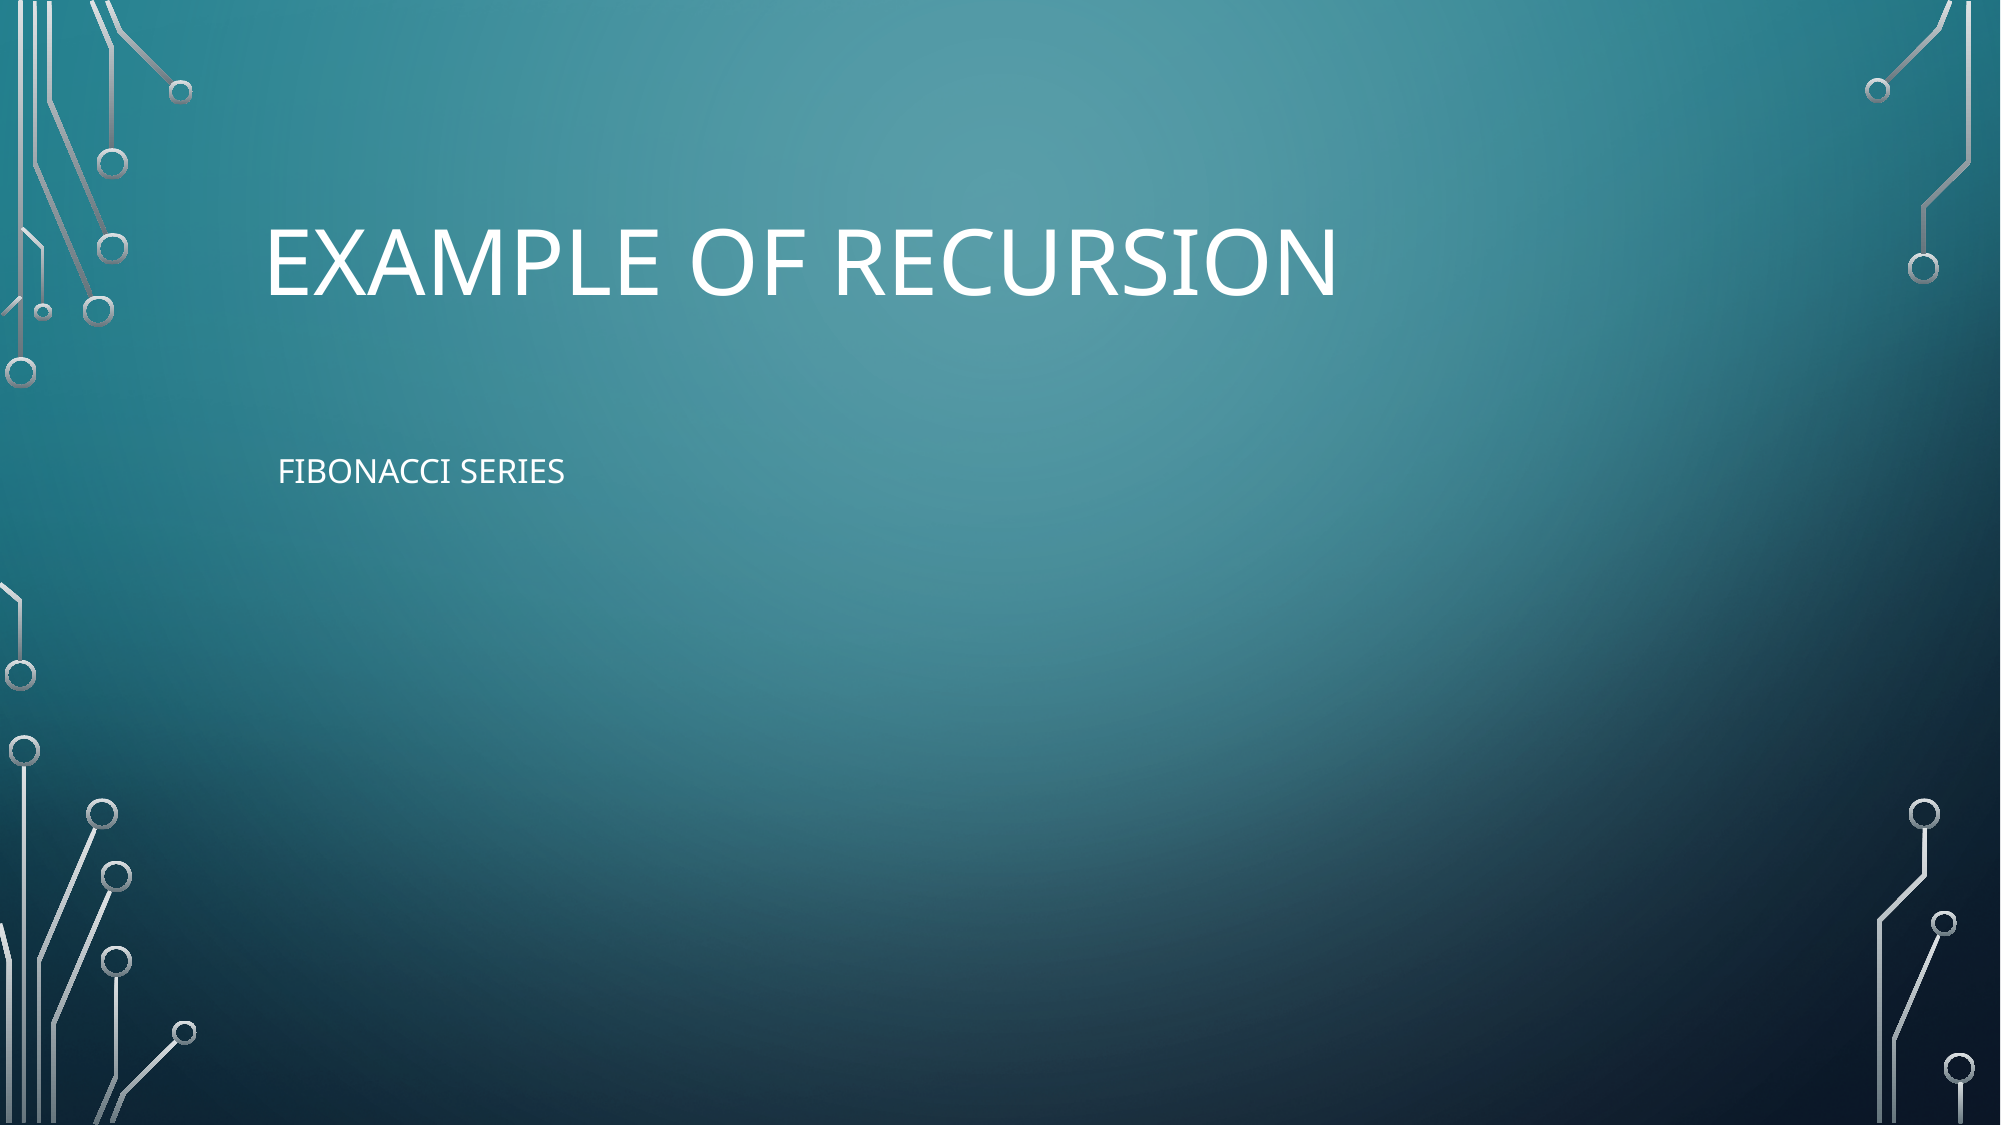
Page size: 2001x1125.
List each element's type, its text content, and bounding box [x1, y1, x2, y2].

title EXAMPLE OF RECURSION [247, 198, 1873, 334]
list FIBONACCI SERIES [187, 384, 1813, 822]
